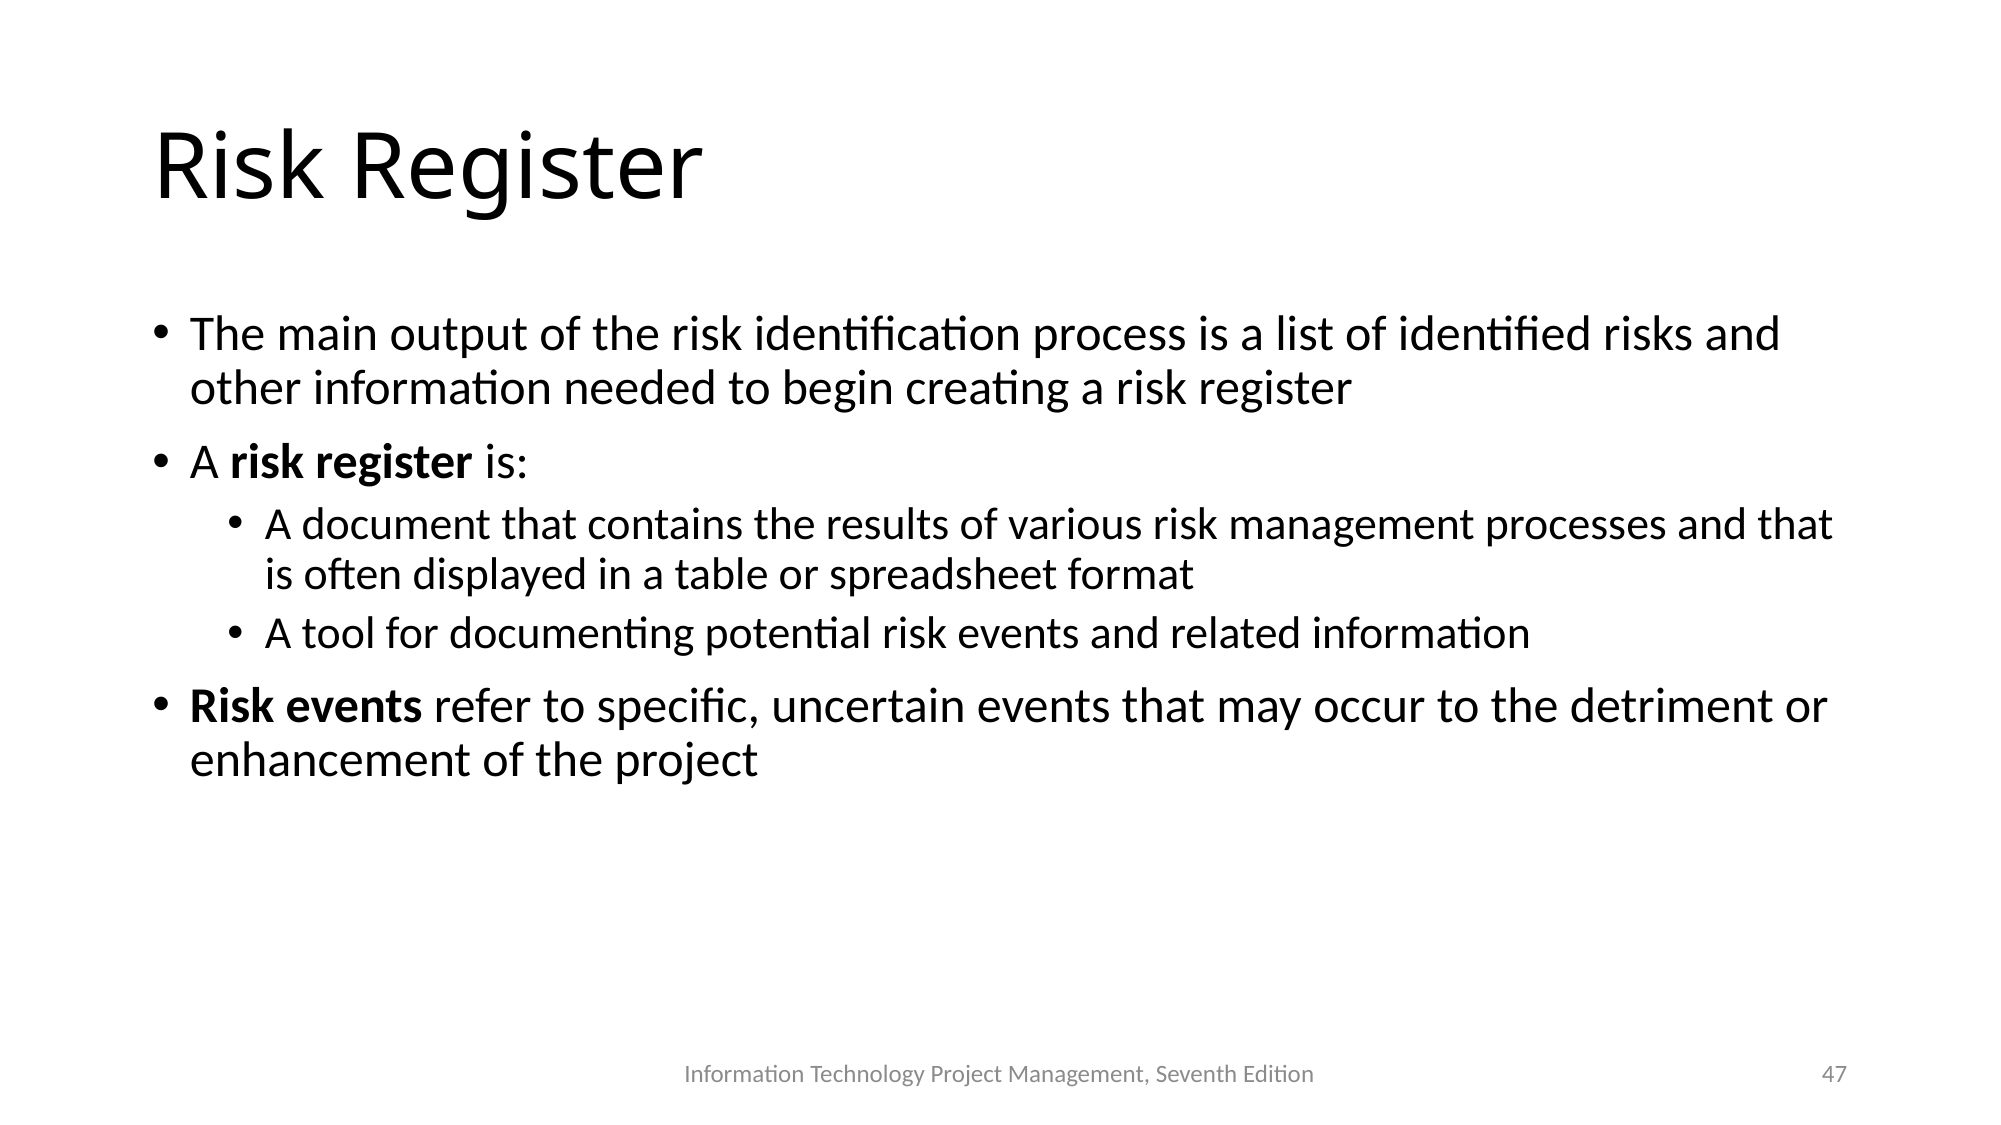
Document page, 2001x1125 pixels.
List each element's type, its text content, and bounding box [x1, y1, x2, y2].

slide_number 47 [1412, 1042, 1863, 1103]
list The main output of the risk identification process is a list of identified risks and other information needed to begin creating a risk register A risk register is: A document that contains the results of various risk management processes and that is often displayed in a table or spreadsheet format A tool for documenting potential risk events and related information Risk events refer to specific, uncertain events that may occur to the detriment or enhancement of the project [137, 299, 1863, 1014]
footer Information Technology Project Management, Seventh Edition [662, 1042, 1338, 1103]
title Risk Register [137, 59, 1863, 278]
